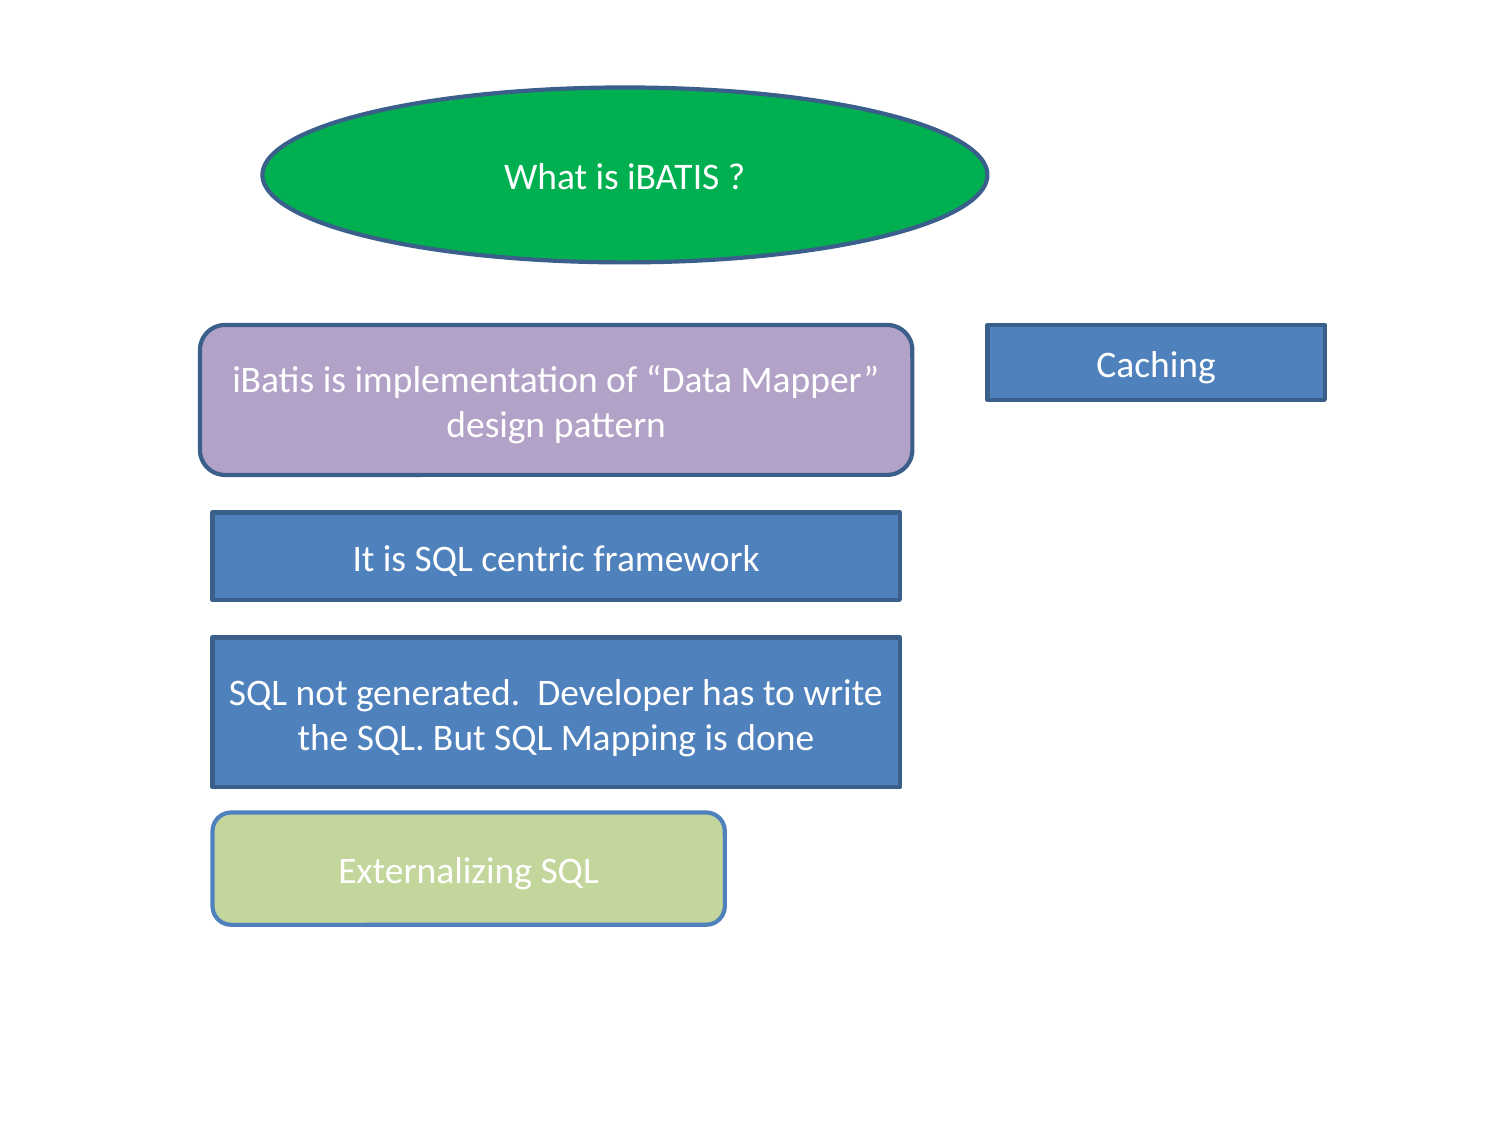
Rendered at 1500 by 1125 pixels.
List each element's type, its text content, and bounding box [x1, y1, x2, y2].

text_box Externalizing SQL [212, 812, 725, 925]
text_box What is iBATIS ? [262, 87, 988, 263]
text_box It is SQL centric framework [212, 512, 900, 600]
text_box SQL not generated. Developer has to write the SQL. But SQL Mapping is done [212, 637, 900, 788]
text_box Caching [987, 324, 1325, 400]
text_box iBatis is implementation of “Data Mapper” design pattern [199, 324, 913, 475]
